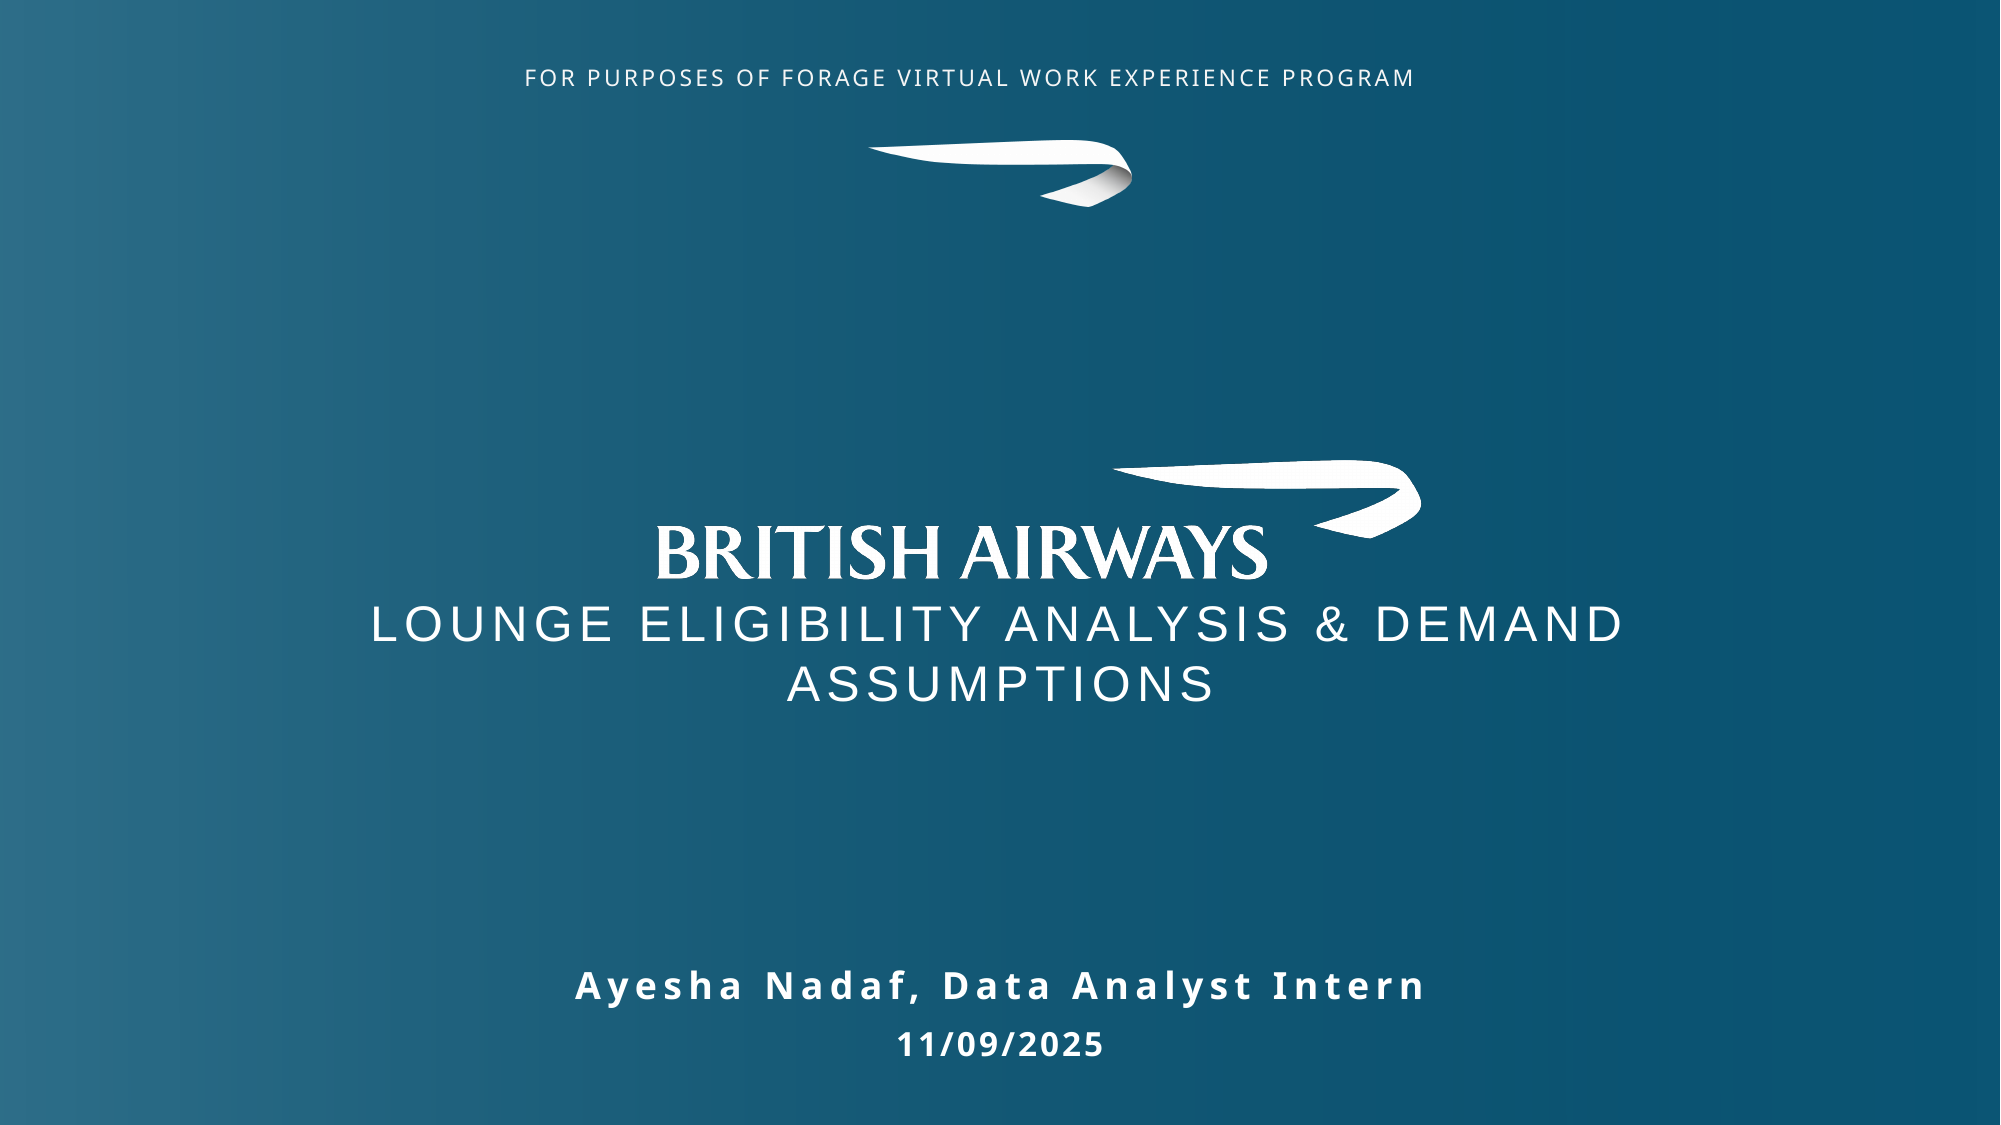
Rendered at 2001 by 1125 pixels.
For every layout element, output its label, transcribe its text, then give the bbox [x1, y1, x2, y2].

picture [655, 459, 1422, 581]
list 11/09/2025 [249, 1010, 1750, 1056]
picture [868, 140, 1132, 207]
subtitle Lounge Eligibility Analysis & Demand Assumptions [249, 580, 1750, 723]
